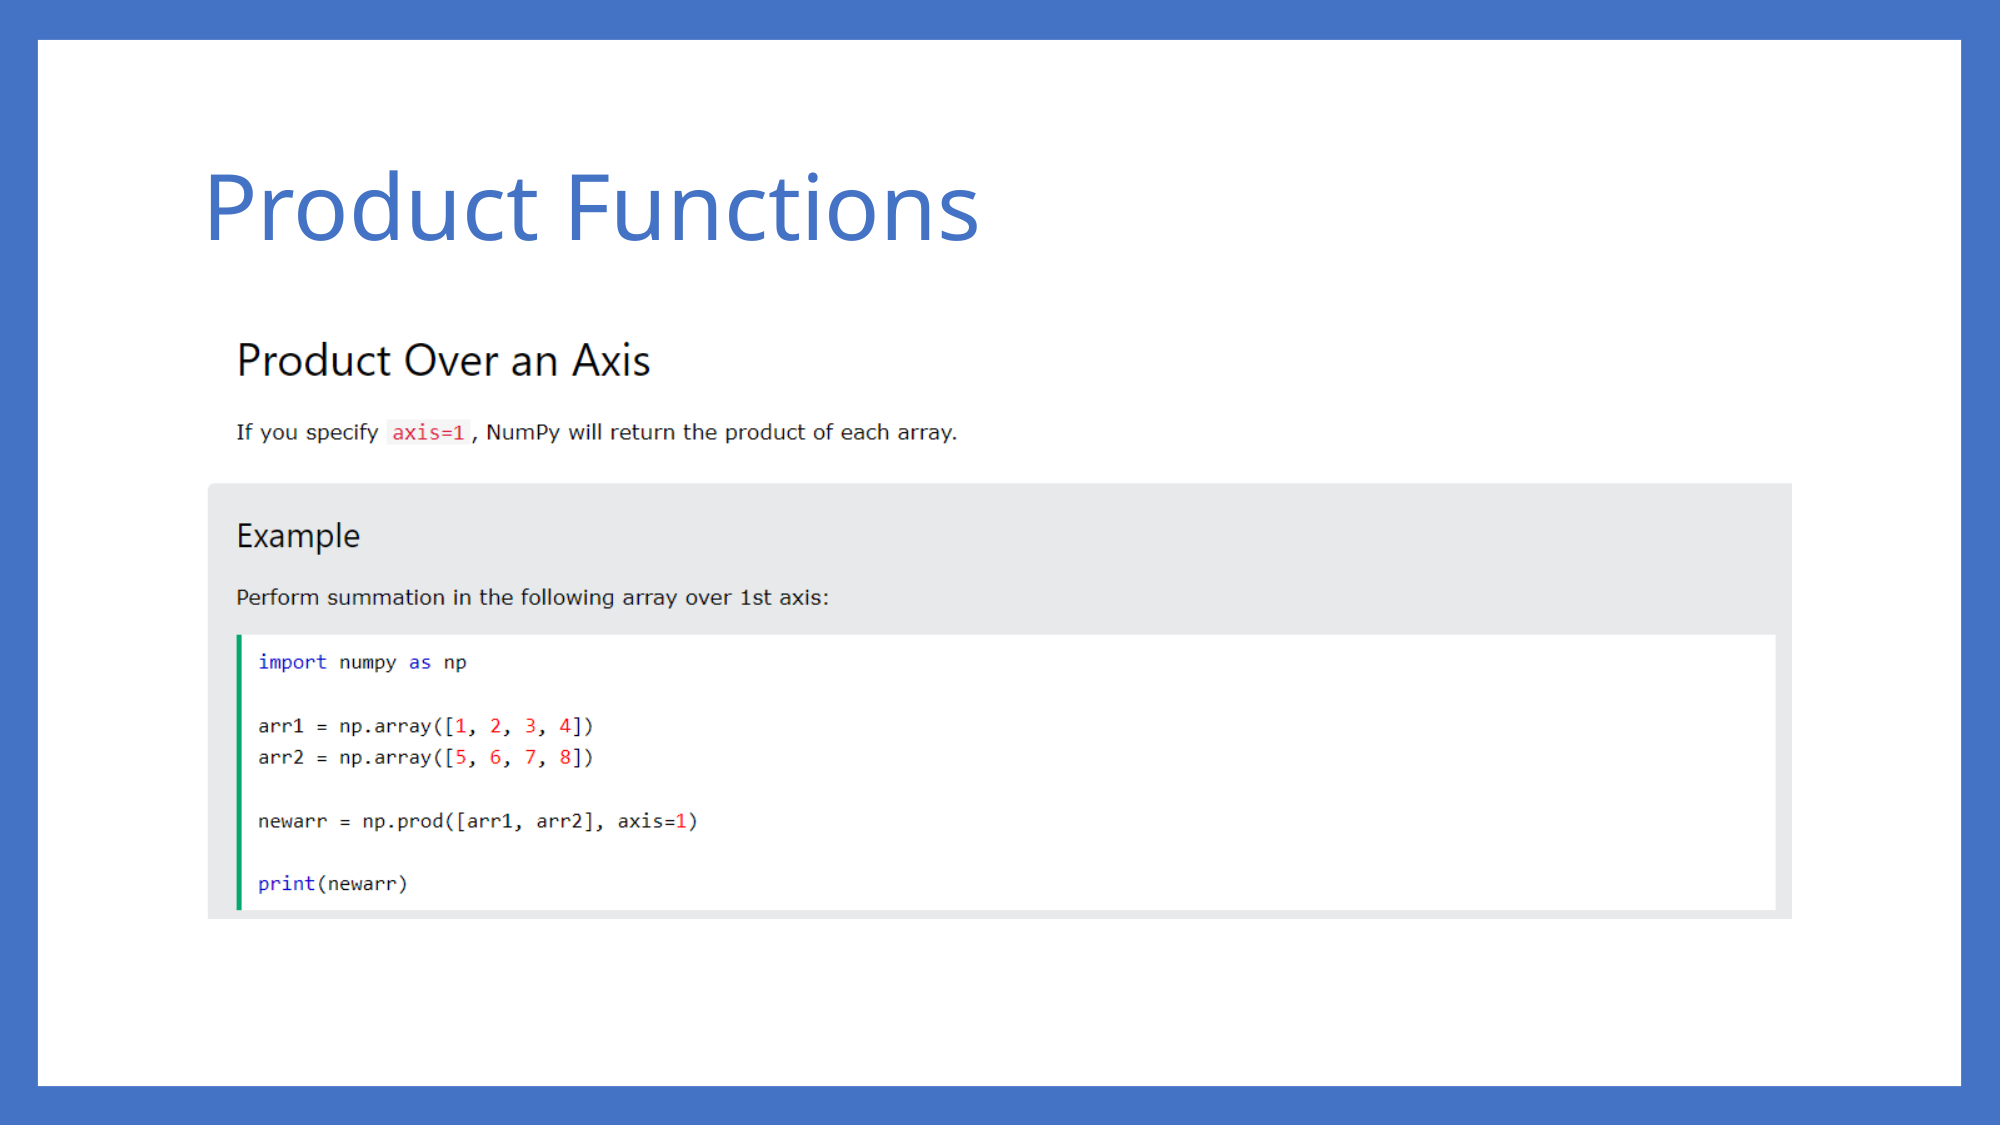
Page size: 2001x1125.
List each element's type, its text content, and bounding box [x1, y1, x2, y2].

picture [202, 322, 1793, 920]
title Product Functions [187, 99, 1808, 323]
